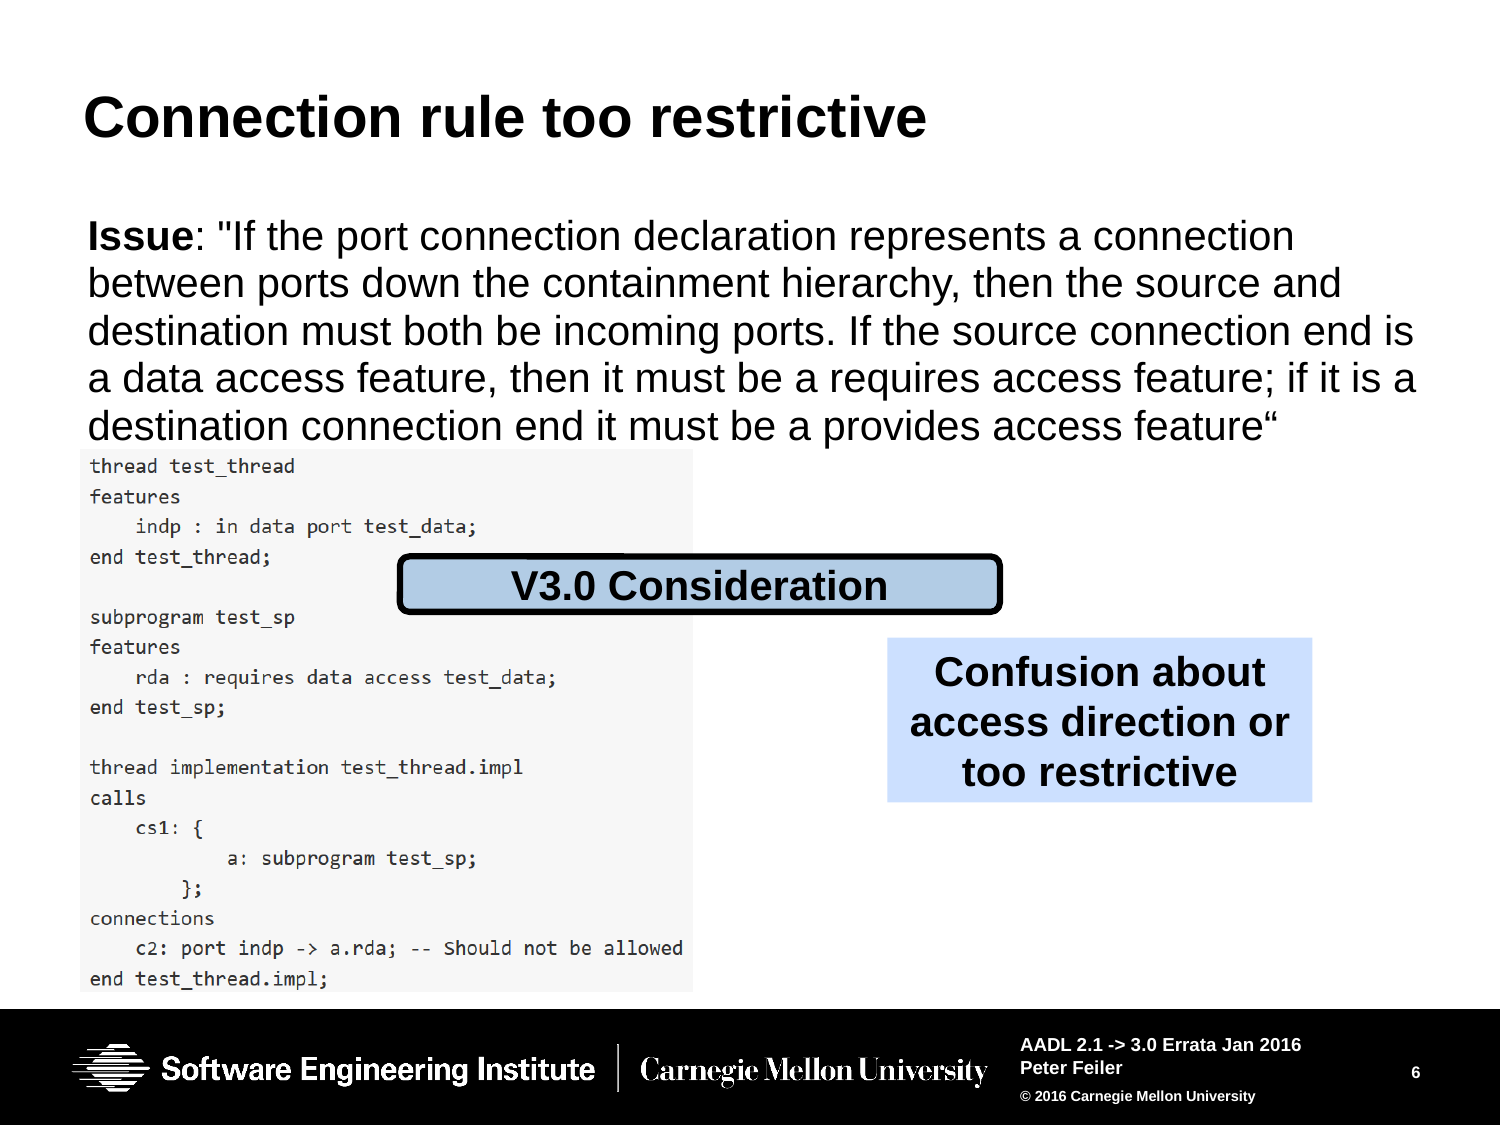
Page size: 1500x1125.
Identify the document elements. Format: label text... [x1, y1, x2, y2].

text_box V3.0 Consideration [698, 556, 1000, 612]
title Connection rule too restrictive [82, 87, 1421, 151]
list Issue: "If the port connection declaration represents a connection between ports down the containment hierarchy, then the source and destination must both be incoming ports. If the source connection end is a data access feature, then it must be a requires access feature; if it is a destination connection end it must be a provides access feature“ [87, 212, 1426, 1001]
text_box Confusion about access direction or too restrictive [887, 637, 1313, 803]
picture [79, 449, 693, 993]
picture [71, 1044, 988, 1092]
